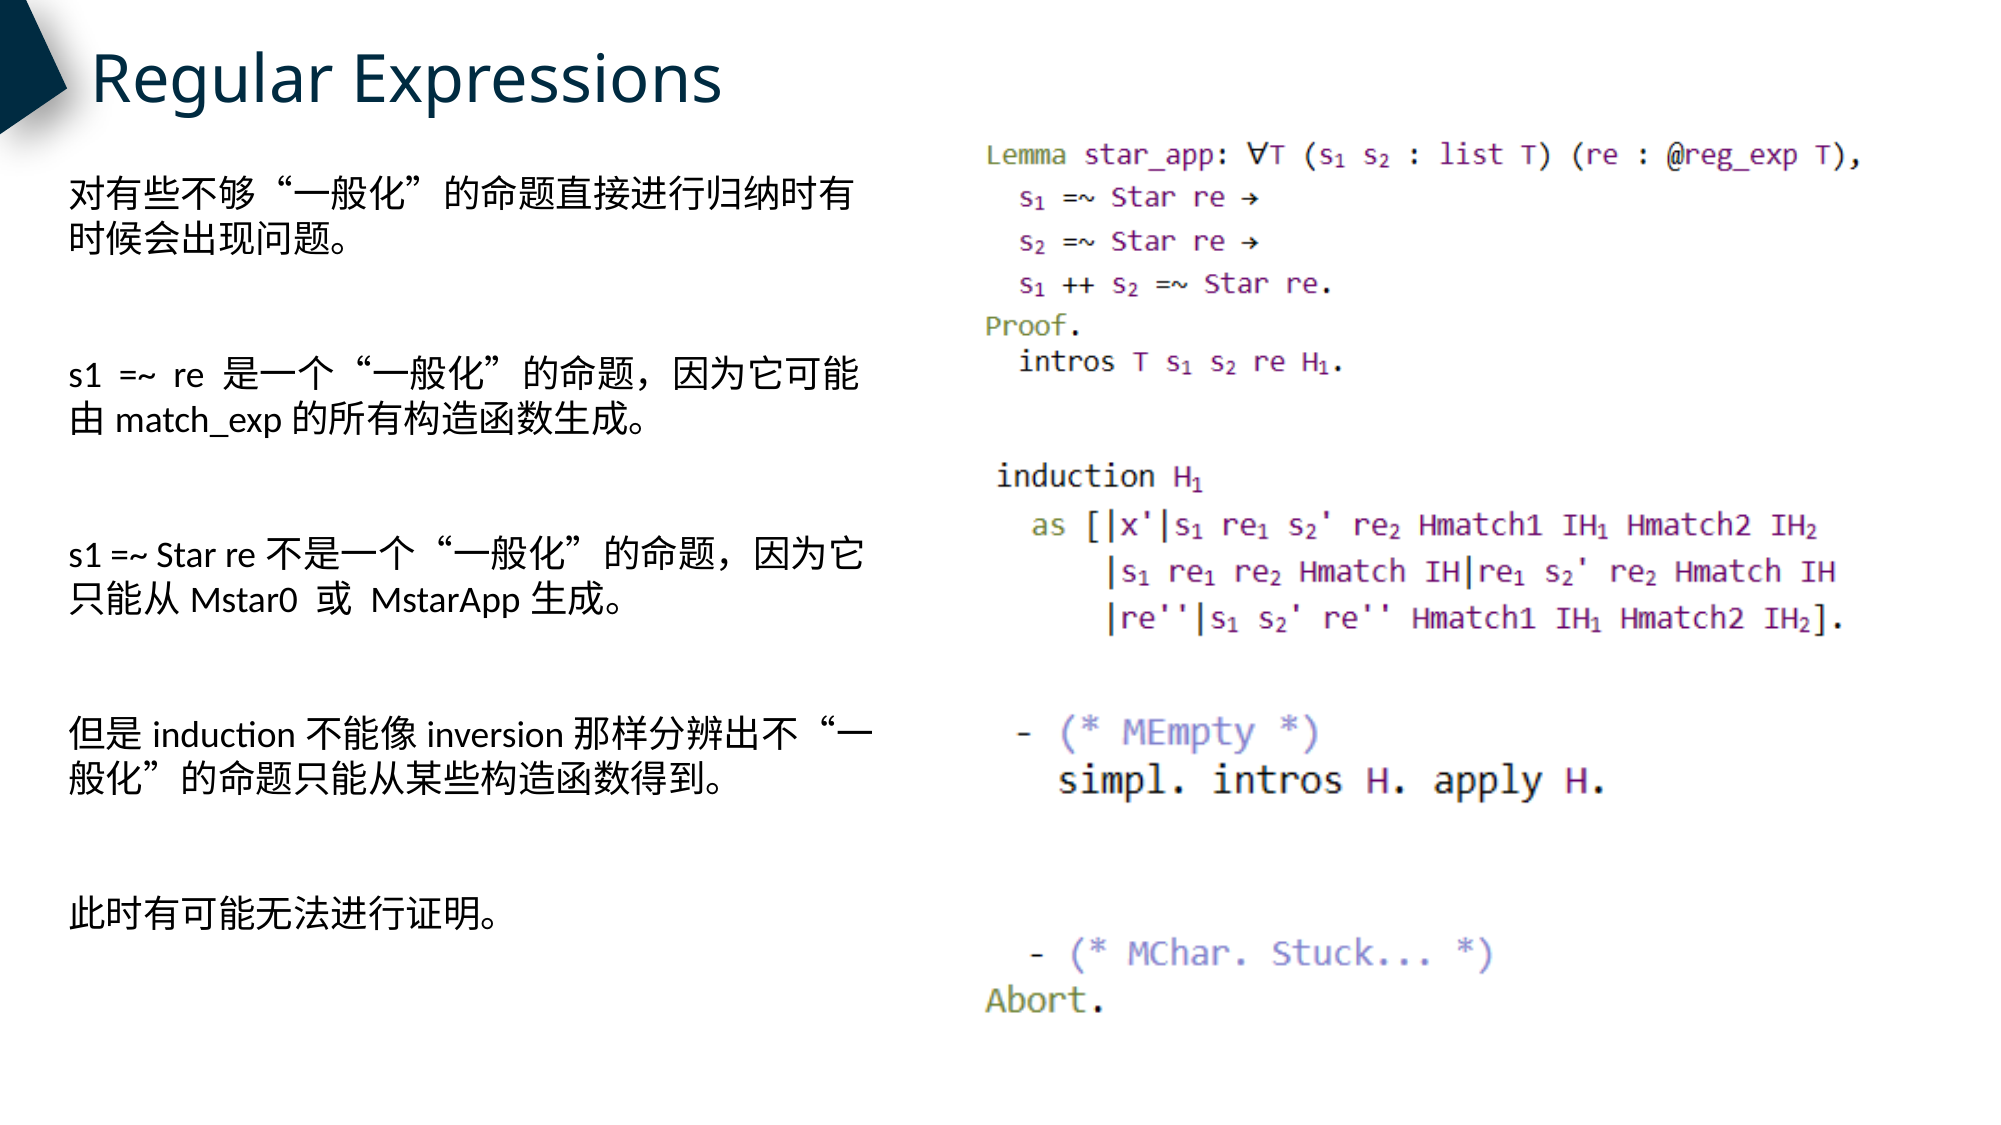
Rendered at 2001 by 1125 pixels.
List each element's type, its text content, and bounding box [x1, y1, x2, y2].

picture [971, 692, 1867, 824]
text_box [0, 0, 68, 135]
picture [971, 925, 1637, 1045]
text_box 对有些不够“一般化”的命题直接进行归纳时有时候会出现问题。 s1 =~ re 是一个“一般化”的命题，因为它可能由match_exp的所有构造函数生成。 s1 =~ Star re不是一个“一般化”的命题，因为它只能从Mstar0 或 MstarApp生成。 但是induction不能像inversion那样分辨出不“一般化”的命题只能从某些构造函数得到。 此时有可能无法进行证明。 [53, 162, 906, 1125]
picture [971, 448, 1932, 668]
text_box Regular Expressions [77, 28, 739, 124]
picture [960, 122, 1943, 425]
